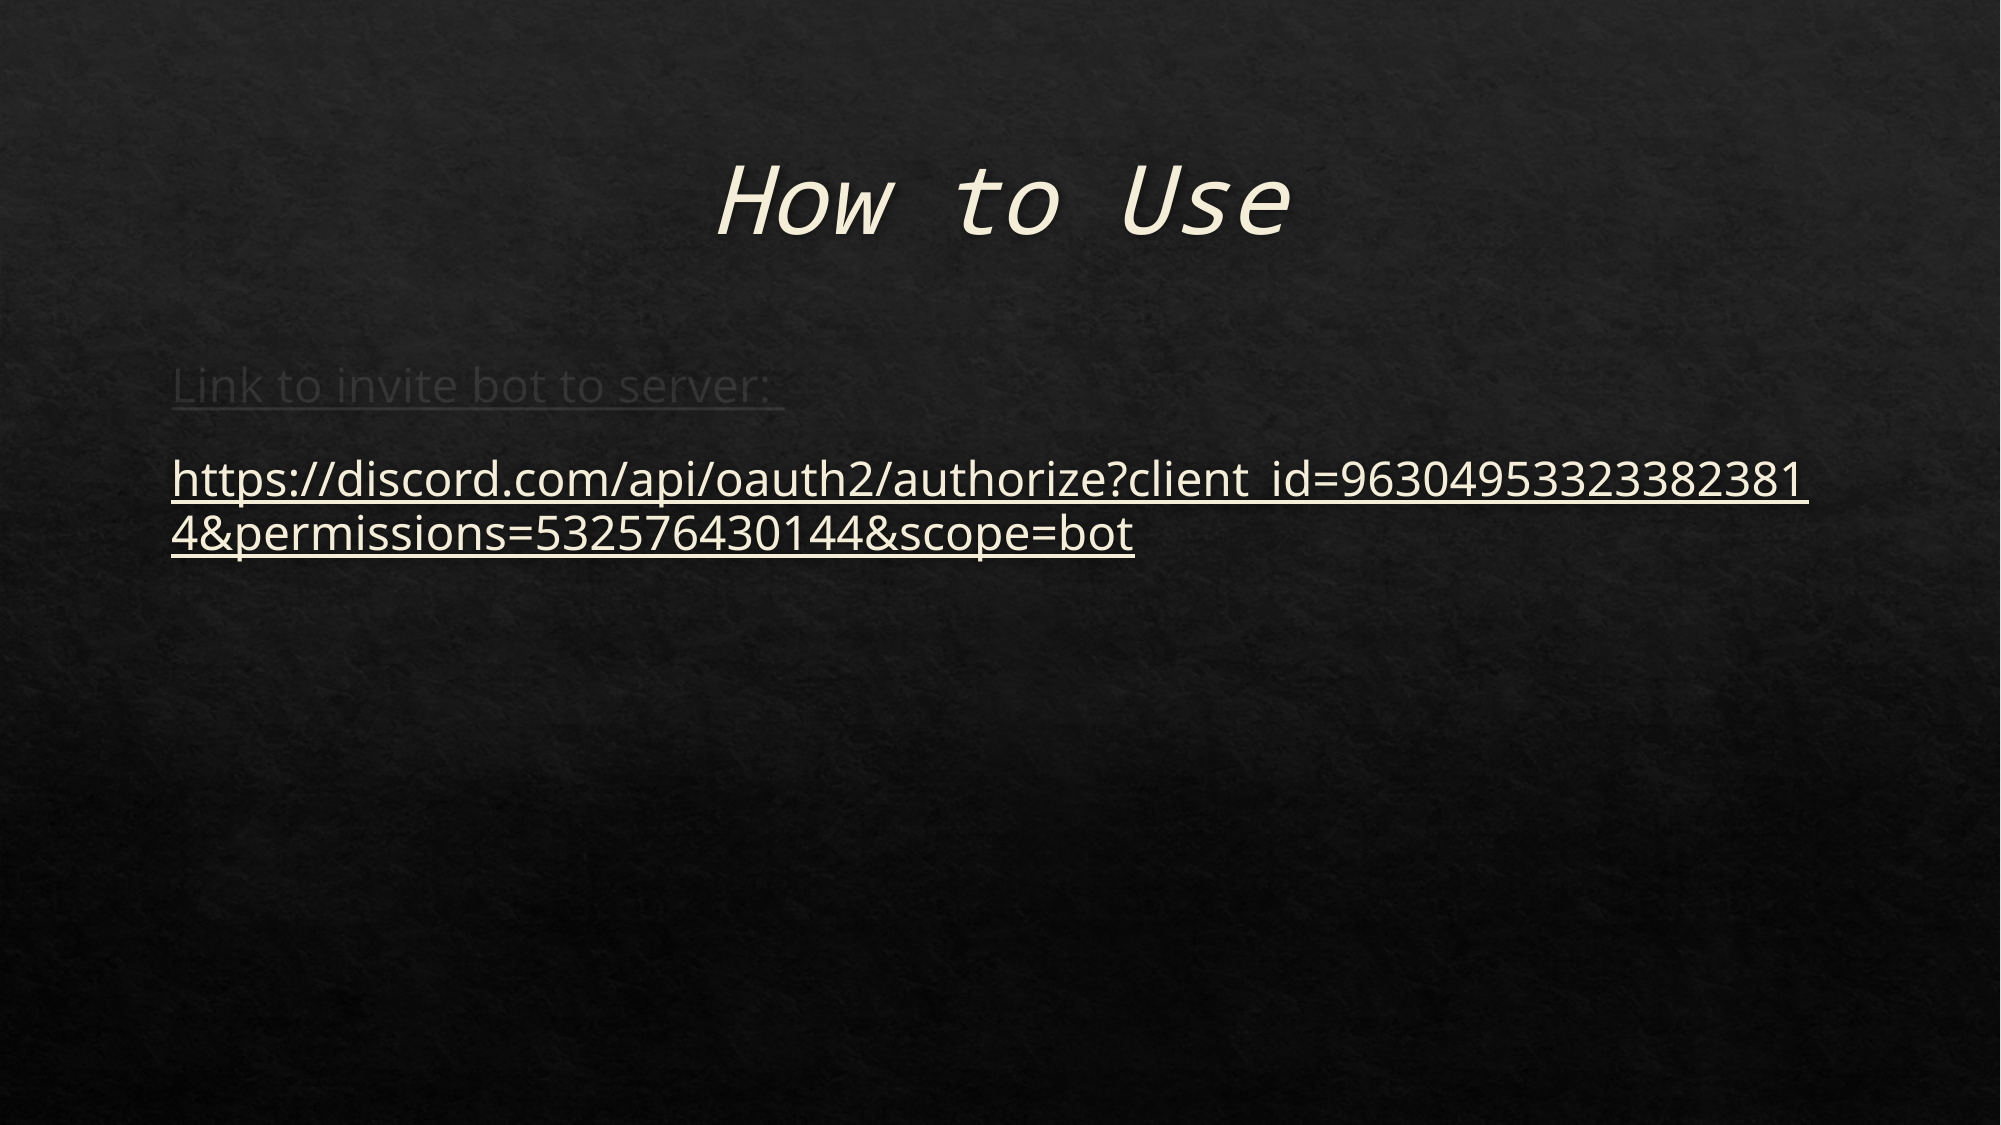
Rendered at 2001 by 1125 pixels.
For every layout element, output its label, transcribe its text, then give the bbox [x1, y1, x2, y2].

title How to Use [149, 99, 1849, 307]
list Link to invite bot to server: https://discord.com/api/oauth2/authorize?client_id=963049533233823814&permissions=532576430144&scope=bot [149, 340, 1849, 950]
